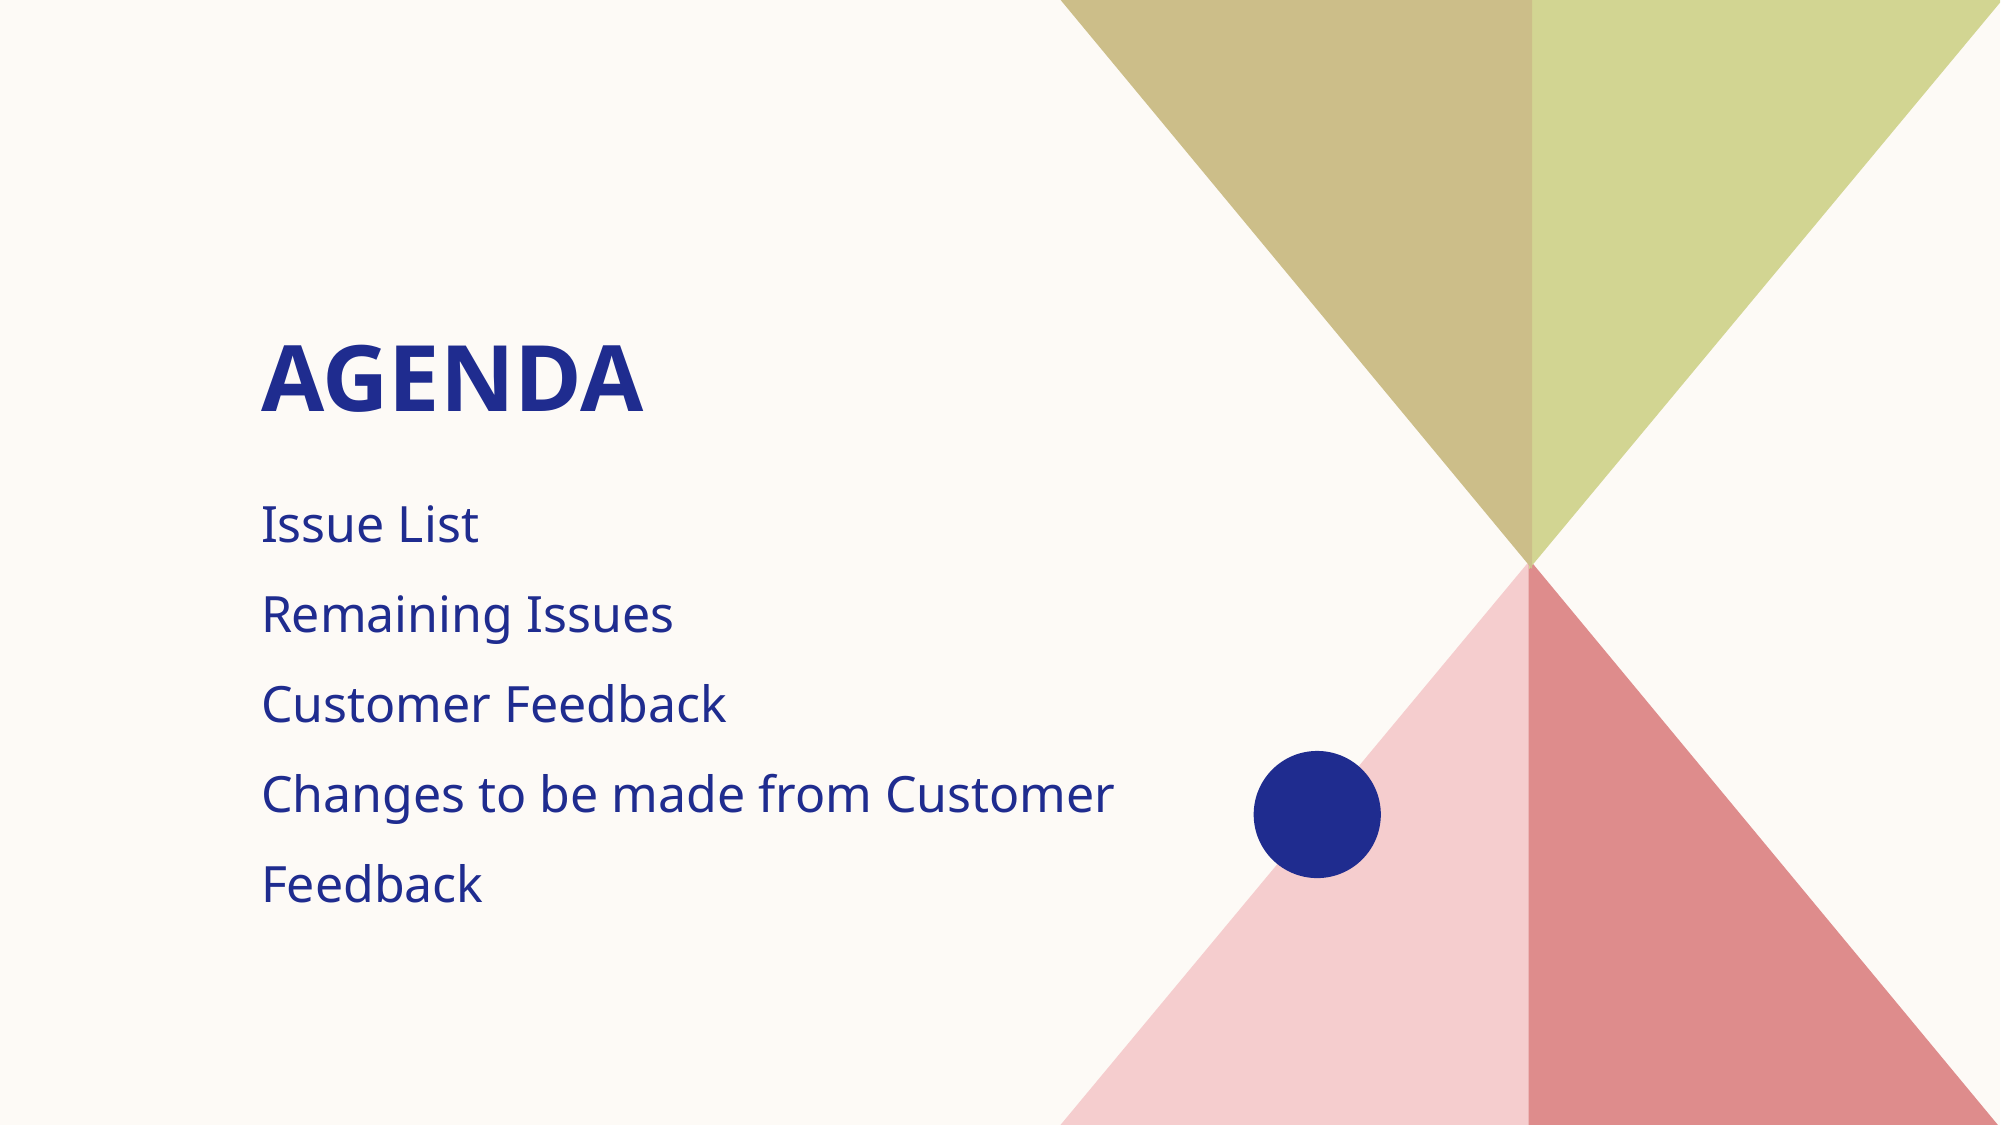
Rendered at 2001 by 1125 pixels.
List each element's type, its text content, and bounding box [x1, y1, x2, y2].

title AGENDA [246, 311, 1180, 438]
list Issue List Remaining Issues Customer Feedback Changes to be made from Customer Feedback [246, 454, 1180, 967]
